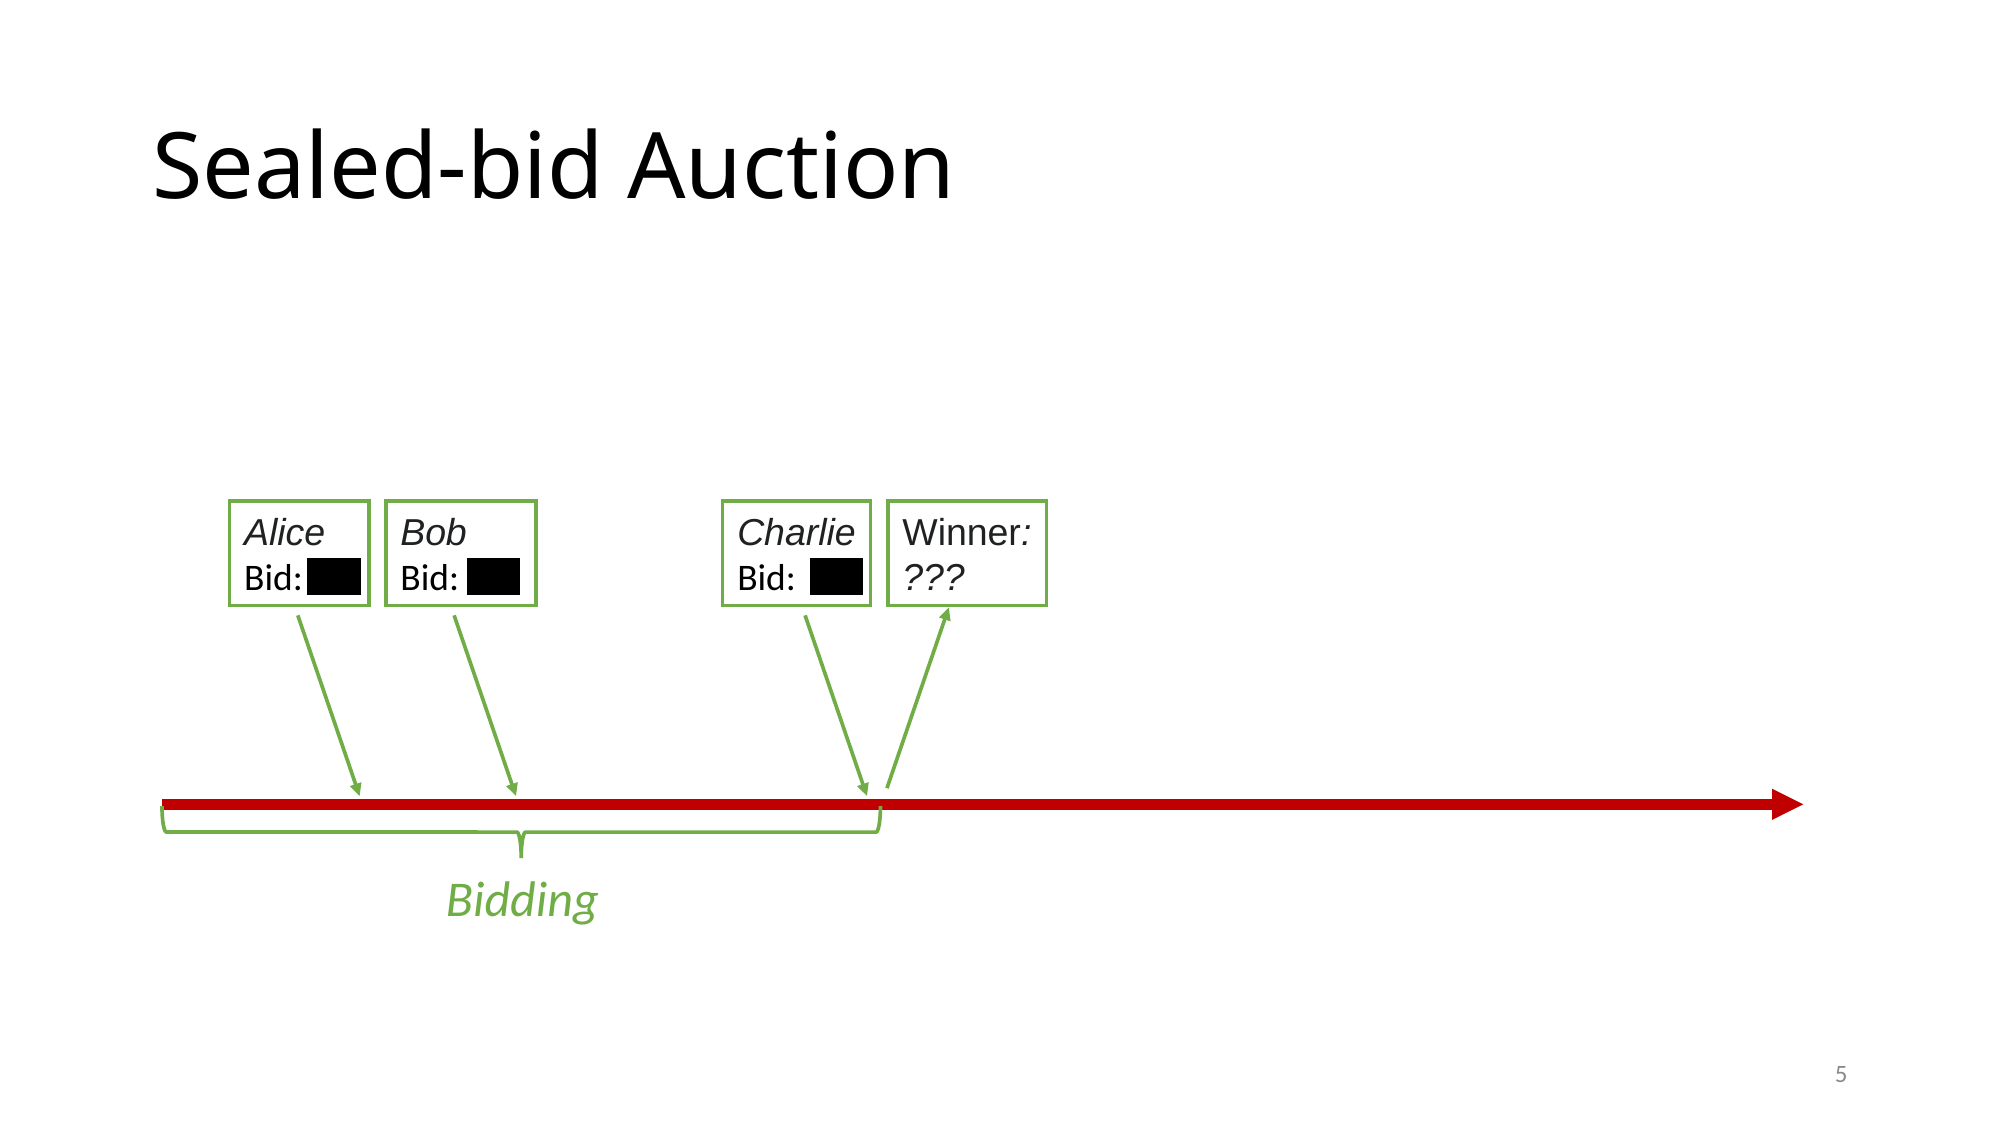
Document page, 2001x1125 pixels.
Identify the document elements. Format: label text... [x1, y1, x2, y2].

slide_number 5 [1412, 1042, 1863, 1103]
title Sealed-bid Auction [137, 59, 1863, 278]
text_box Bidding [430, 859, 614, 934]
text_box Bob Bid: [385, 500, 536, 606]
text_box [810, 558, 863, 595]
text_box [161, 806, 881, 859]
text_box Charlie Bid: [722, 500, 871, 606]
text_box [297, 615, 360, 796]
text_box [307, 558, 361, 595]
text_box Winner: ??? [887, 500, 1047, 606]
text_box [454, 615, 516, 796]
text_box [467, 558, 520, 595]
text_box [886, 607, 949, 789]
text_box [805, 615, 867, 796]
text_box Alice Bid: [229, 500, 370, 606]
